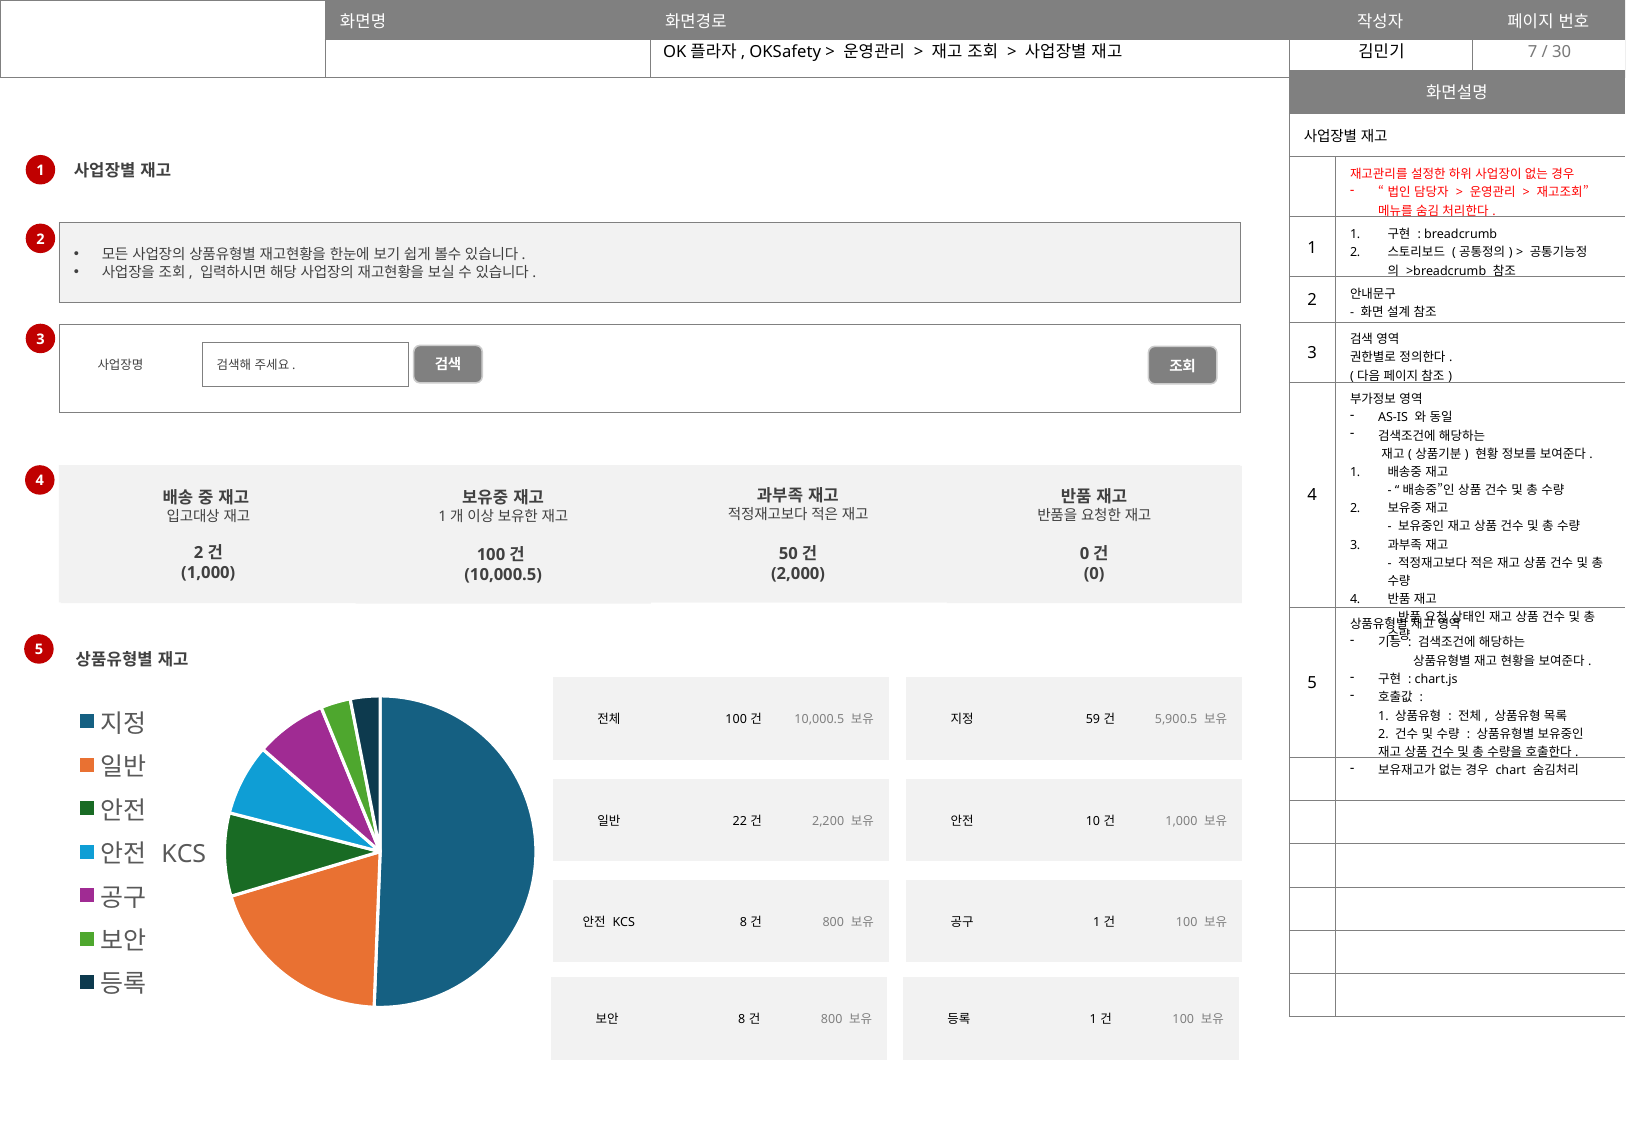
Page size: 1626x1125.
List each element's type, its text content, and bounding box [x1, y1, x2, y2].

table_cell [1290, 157, 1335, 216]
slide_number 7 [1474, 33, 1625, 70]
table_header 100건 [665, 677, 777, 760]
table_cell [1290, 844, 1335, 887]
chart [58, 661, 547, 1042]
table_header 22건 [665, 779, 777, 861]
table_cell [1290, 758, 1335, 800]
table_header 59건 [1018, 677, 1130, 760]
text_box 검색해 주세요. [200, 340, 410, 388]
table_header 800 보유 [775, 977, 887, 1060]
table_cell 재고관리를 설정한 하위 사업장이 없는 경우 “법인 담당자 > 운영관리 > 재고조회” 메뉴를 숨김 처리한다. [1336, 157, 1625, 216]
table_cell 2 [1290, 277, 1335, 322]
text_box 모든 사업장의 상품유형별 재고현황을 한눈에 보기 쉽게 볼수 있습니다. 사업장을 조회, 입력하시면 해당 사업장의 재고현황을 보실 수 있습니다. [57, 221, 1242, 304]
text_box 5 [22, 632, 56, 666]
text_box 2 [24, 222, 57, 255]
table_header 1건 [1015, 977, 1127, 1060]
table_header 10건 [1018, 779, 1130, 861]
table_cell [1290, 974, 1335, 1016]
table_header 안전 KCS [553, 880, 665, 962]
table_header 전체 [553, 677, 665, 760]
table_header 지정 [906, 677, 1018, 760]
table_cell 부가정보 영역 AS-IS 와 동일 검색조건에 해당하는 재고(상품기분) 현황 정보를 보여준다. 배송중 재고 - “배송중”인 상품 건수 및 총 수량 보유중 재고 - 보유중인 재고 상품 건수 및 총 수량 과부족 재고 - 적정재고보다 적은 재고 상품 건수 및 총 수량 반품 재고 - 반품 요청 상태인 재고 상품 건수 및 총 수량 [1336, 383, 1625, 607]
table_cell [1336, 758, 1625, 800]
text_box 과부족 재고 적정재고보다 적은 재고 50건 (2,000) [649, 464, 945, 604]
text_box 조회 [1148, 346, 1217, 384]
text_box 사업장별 재고 [57, 146, 1242, 193]
table_header 1건 [1018, 880, 1130, 962]
text_box 상품유형별 재고 [59, 635, 1243, 683]
table_cell [1336, 844, 1625, 887]
table_cell 4 [1290, 383, 1335, 607]
table_header 100 보유 [1130, 880, 1242, 962]
text_box 반품 재고 반품을 요청한 재고 0건 (0) [945, 464, 1243, 605]
table_cell 3 [1290, 323, 1335, 382]
table_header 보안 [551, 977, 663, 1060]
table_cell [1290, 801, 1335, 843]
table_header 8건 [665, 880, 777, 962]
table_header 안전 [906, 779, 1018, 861]
table_header 등록 [903, 977, 1015, 1060]
table_header 8건 [663, 977, 775, 1060]
text_box 배송 중 재고 입고대상 재고 2건 (1,000) [59, 464, 358, 605]
table_cell [1336, 801, 1625, 843]
table_cell [1336, 888, 1625, 930]
table_cell [1336, 974, 1625, 1016]
table_header 일반 [553, 779, 665, 861]
table_cell [1336, 931, 1625, 973]
table_header 1,000 보유 [1130, 779, 1242, 861]
text_box 4 [23, 463, 57, 497]
text_box 사업장명 [81, 340, 200, 388]
table_header 100 보유 [1127, 977, 1239, 1060]
table_cell 검색 영역 권한별로 정의한다. (다음 페이지 참조) [1336, 323, 1625, 382]
table_header 2,200 보유 [777, 779, 889, 861]
text_box [57, 323, 1242, 414]
text_box 1 [24, 153, 57, 187]
table_header 공구 [906, 880, 1018, 962]
table_header 5,900.5 보유 [1130, 677, 1242, 760]
table_cell 1 [1290, 217, 1335, 276]
table_cell 상품유형별 재고 영역 기능 : 검색조건에 해당하는 상품유형별 재고 현황을 보여준다. 구현 : chart.js 호출값 : 1. 상품유형 : 전체, 상품유형 목록 2. 건수 및 수량 : 상품유형별 보유중인 재고 상품 건수 및 총 수량을 호출한다. 보유재고가 없는 경우 chart 숨김처리 [1336, 608, 1625, 757]
table_cell 안내문구 - 화면 설계 참조 [1336, 277, 1625, 322]
text_box 3 [24, 322, 57, 355]
table_cell 5 [1290, 608, 1335, 757]
table_cell 구현 : breadcrumb 스토리보드 (공통정의) > 공통기능정의 >breadcrumb 참조 [1336, 217, 1625, 276]
text_box 보유중 재고 1개 이상 보유한 재고 100건 (10,000.5) [354, 465, 652, 605]
table_header 800 보유 [777, 880, 889, 962]
table_header 10,000.5 보유 [777, 677, 889, 760]
table_cell [1290, 888, 1335, 930]
text_box OK플라자, OKSafety > 운영관리 > 재고 조회 > 사업장별 재고 [648, 33, 1162, 68]
table_cell [1290, 931, 1335, 973]
text_box 검색 [413, 345, 483, 383]
table_header 화면설명 [1290, 71, 1625, 113]
table_cell 사업장별 재고 [1290, 114, 1625, 156]
